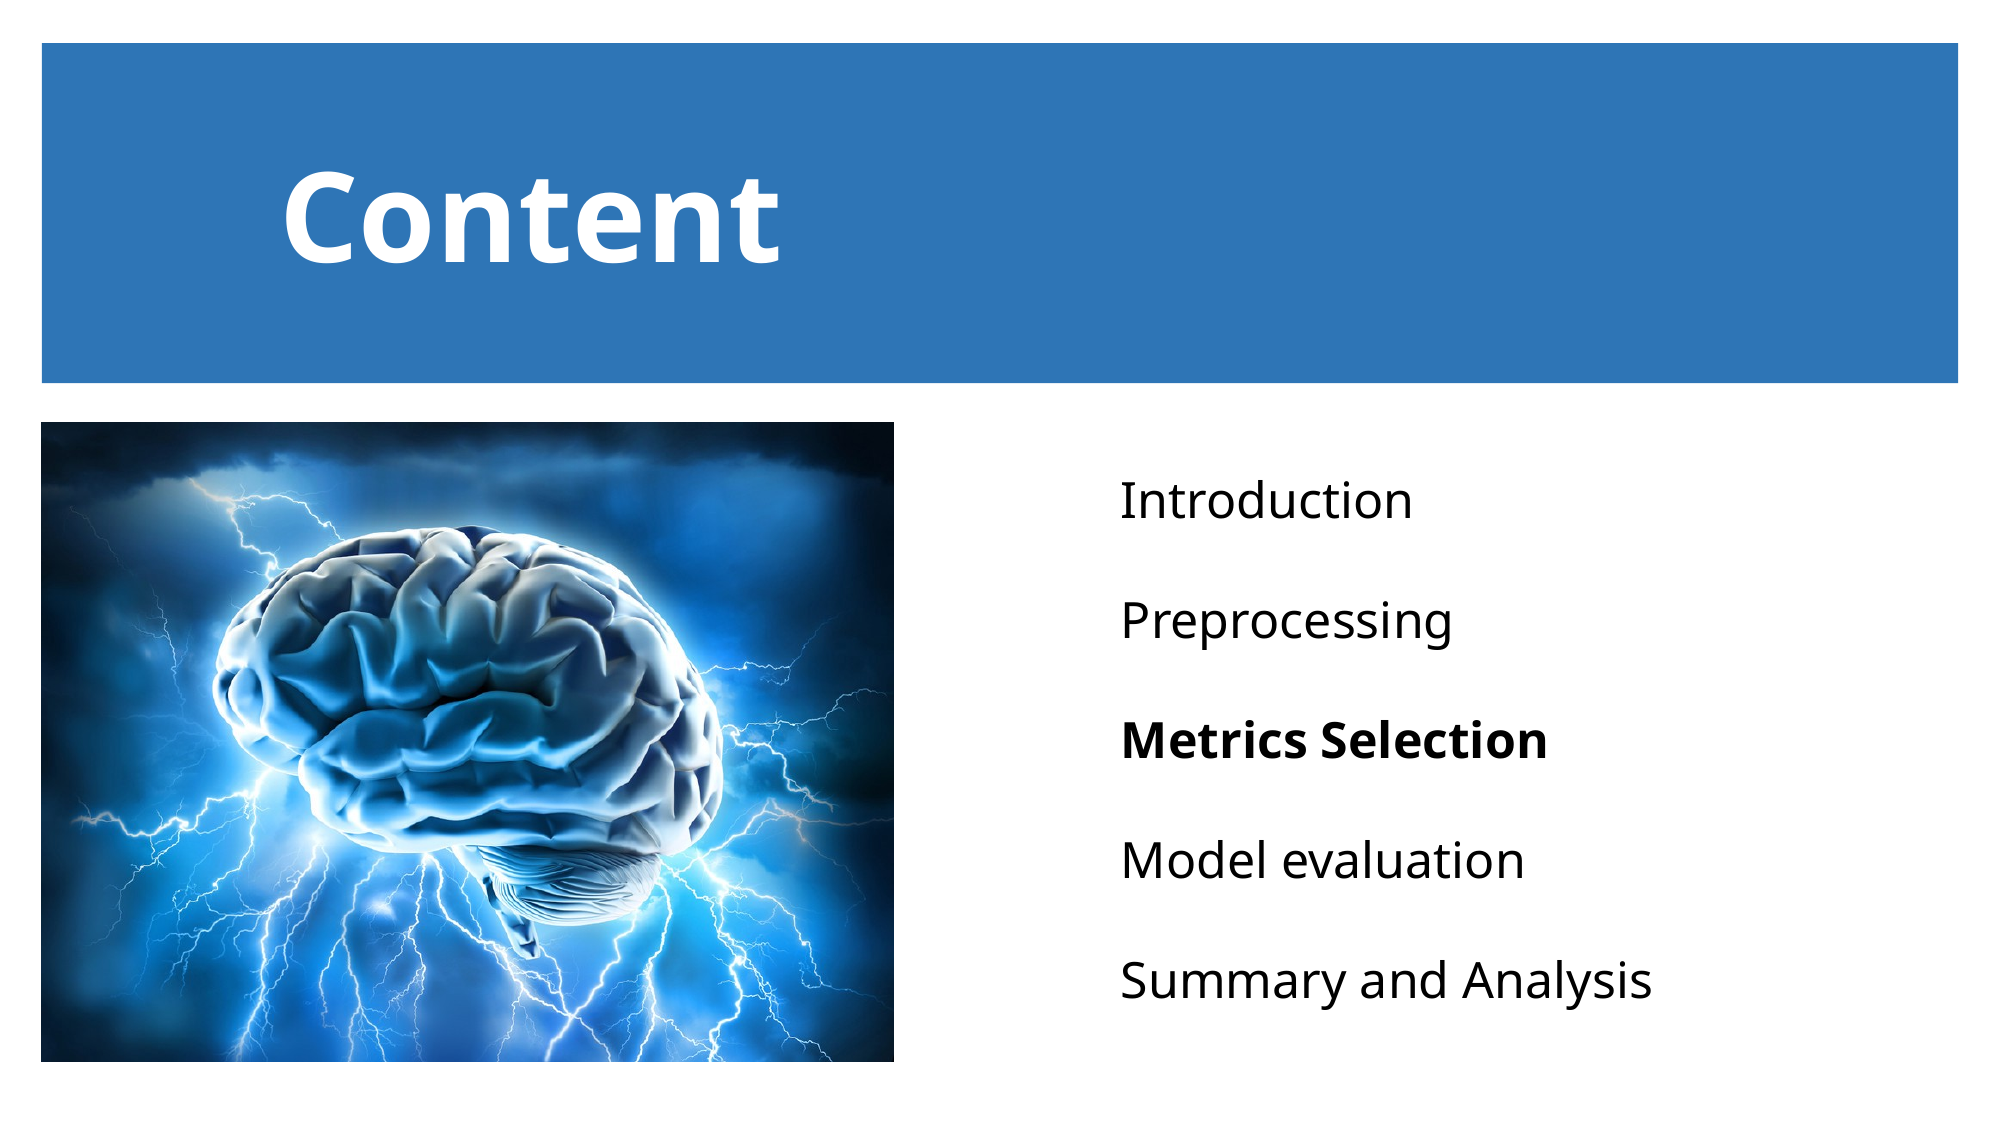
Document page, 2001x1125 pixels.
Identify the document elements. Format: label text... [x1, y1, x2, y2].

text_box Introduction Preprocessing Metrics Selection Model evaluation Summary and Analysis [1106, 461, 1741, 1017]
text_box [41, 42, 1959, 384]
text_box Content [264, 129, 1264, 295]
picture [41, 422, 894, 1062]
